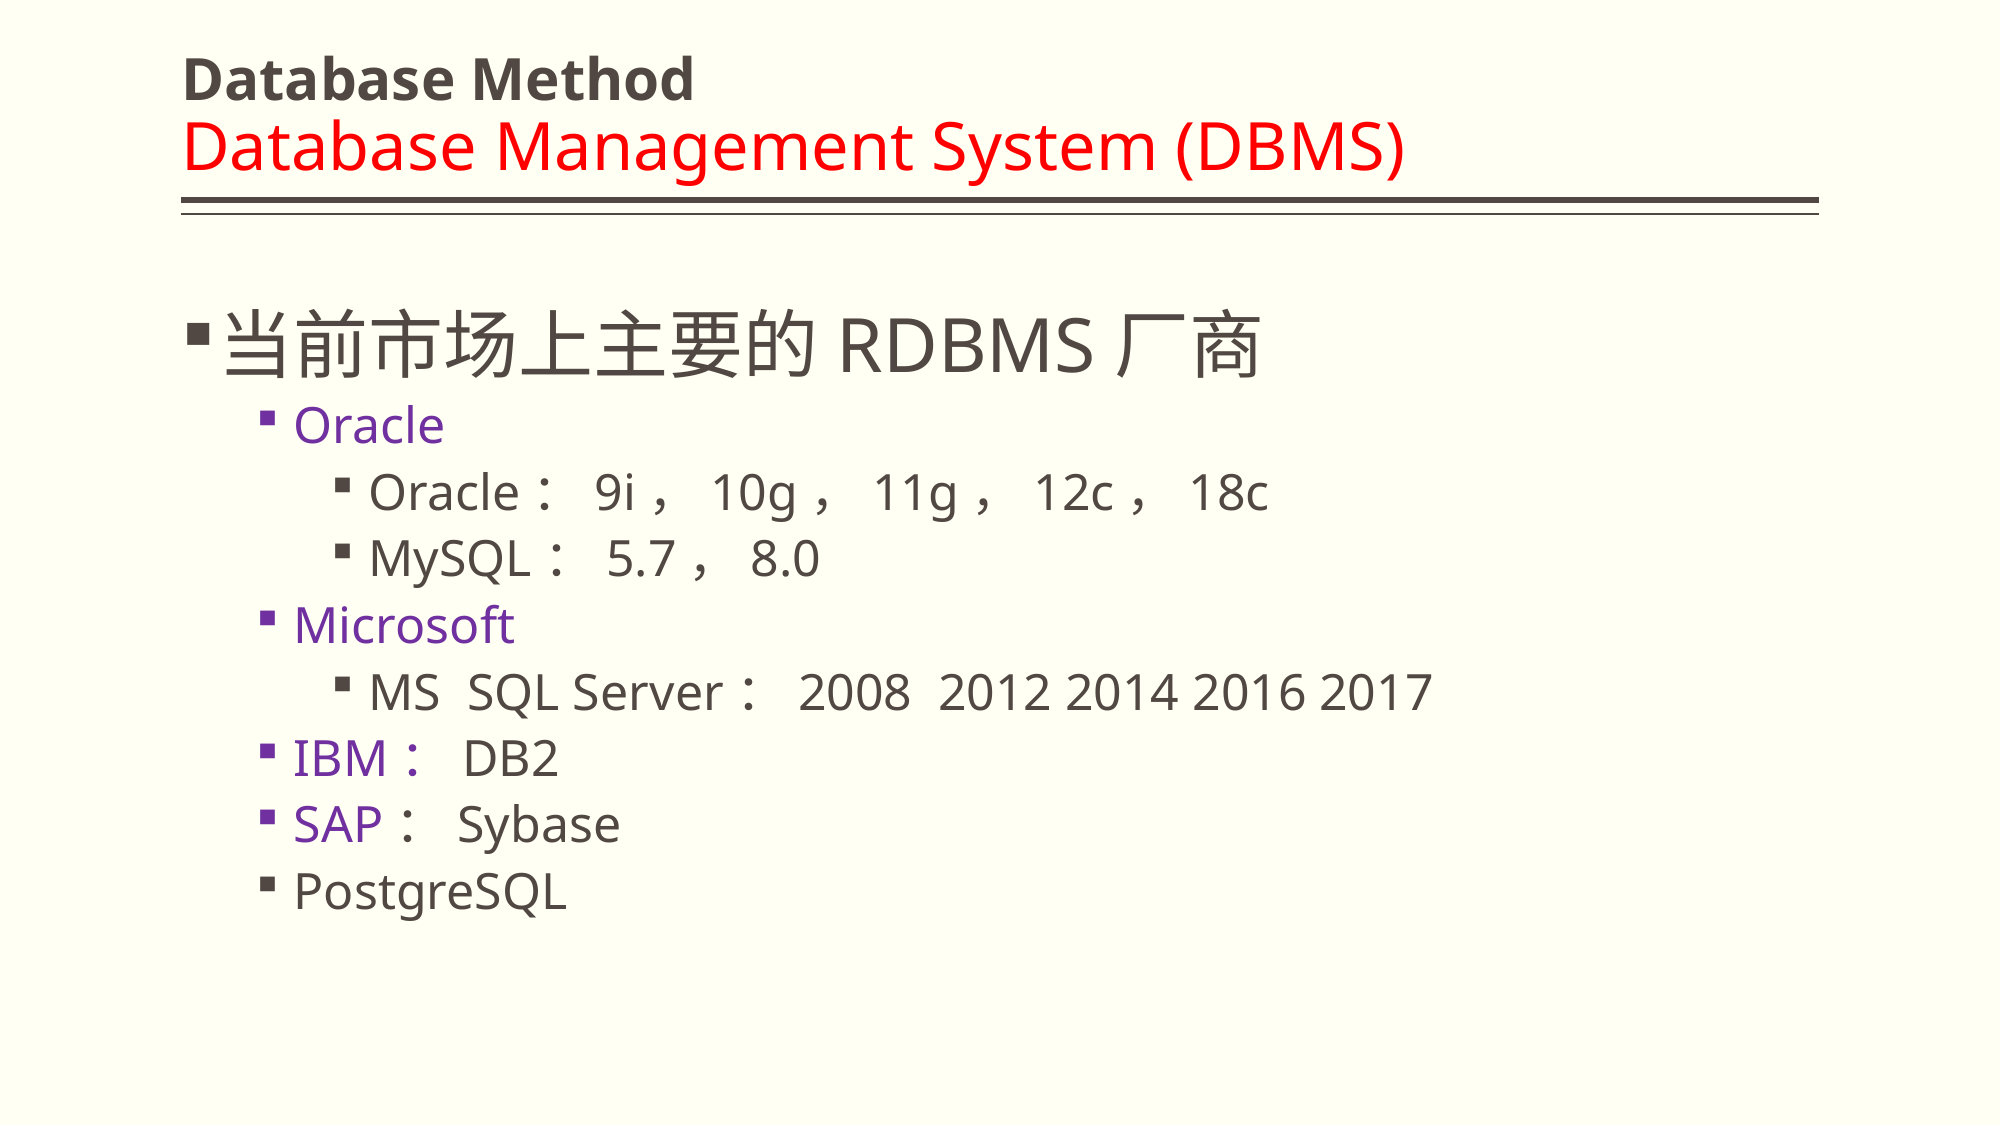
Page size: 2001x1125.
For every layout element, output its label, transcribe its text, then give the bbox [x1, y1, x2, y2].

title Database Method Database Management System (DBMS) [181, 12, 1819, 193]
list 当前市场上主要的RDBMS厂商 Oracle Oracle：9i，10g，11g，12c，18c MySQL：5.7，8.0 Microsoft MS SQL Server：2008 2012 2014 2016 2017 IBM：DB2 SAP：Sybase PostgreSQL [181, 299, 1795, 1009]
